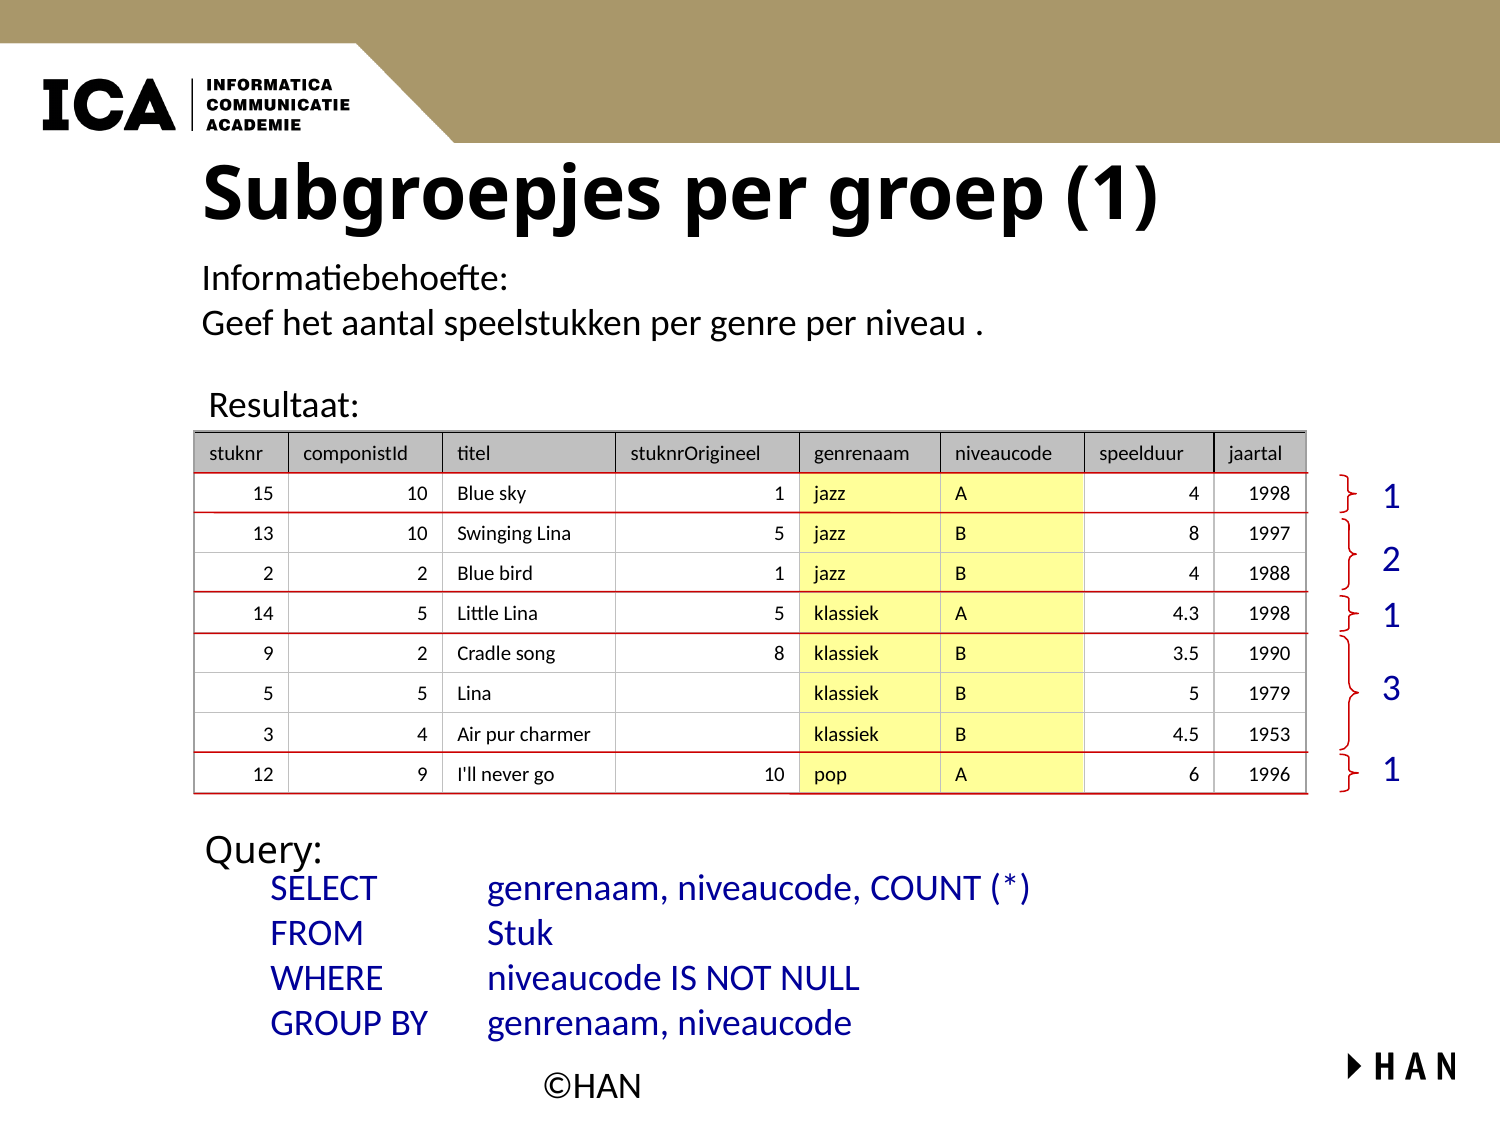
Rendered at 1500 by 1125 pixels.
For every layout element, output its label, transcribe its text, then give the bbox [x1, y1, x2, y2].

text_box SELECT genrenaam, niveaucode, COUNT (*) FROM Stuk WHERE niveaucode IS NOT NULL GROUP BY genrenaam, niveaucode [255, 855, 1366, 1051]
footer ©HAN [527, 1053, 1002, 1094]
text_box Resultaat: [193, 372, 375, 430]
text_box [193, 431, 1418, 797]
title Subgroepjes per groep (1) [187, 137, 1413, 242]
text_box Query: [189, 818, 557, 873]
text_box Informatiebehoefte: Geef het aantal speelstukken per genre per niveau . [186, 245, 1353, 351]
